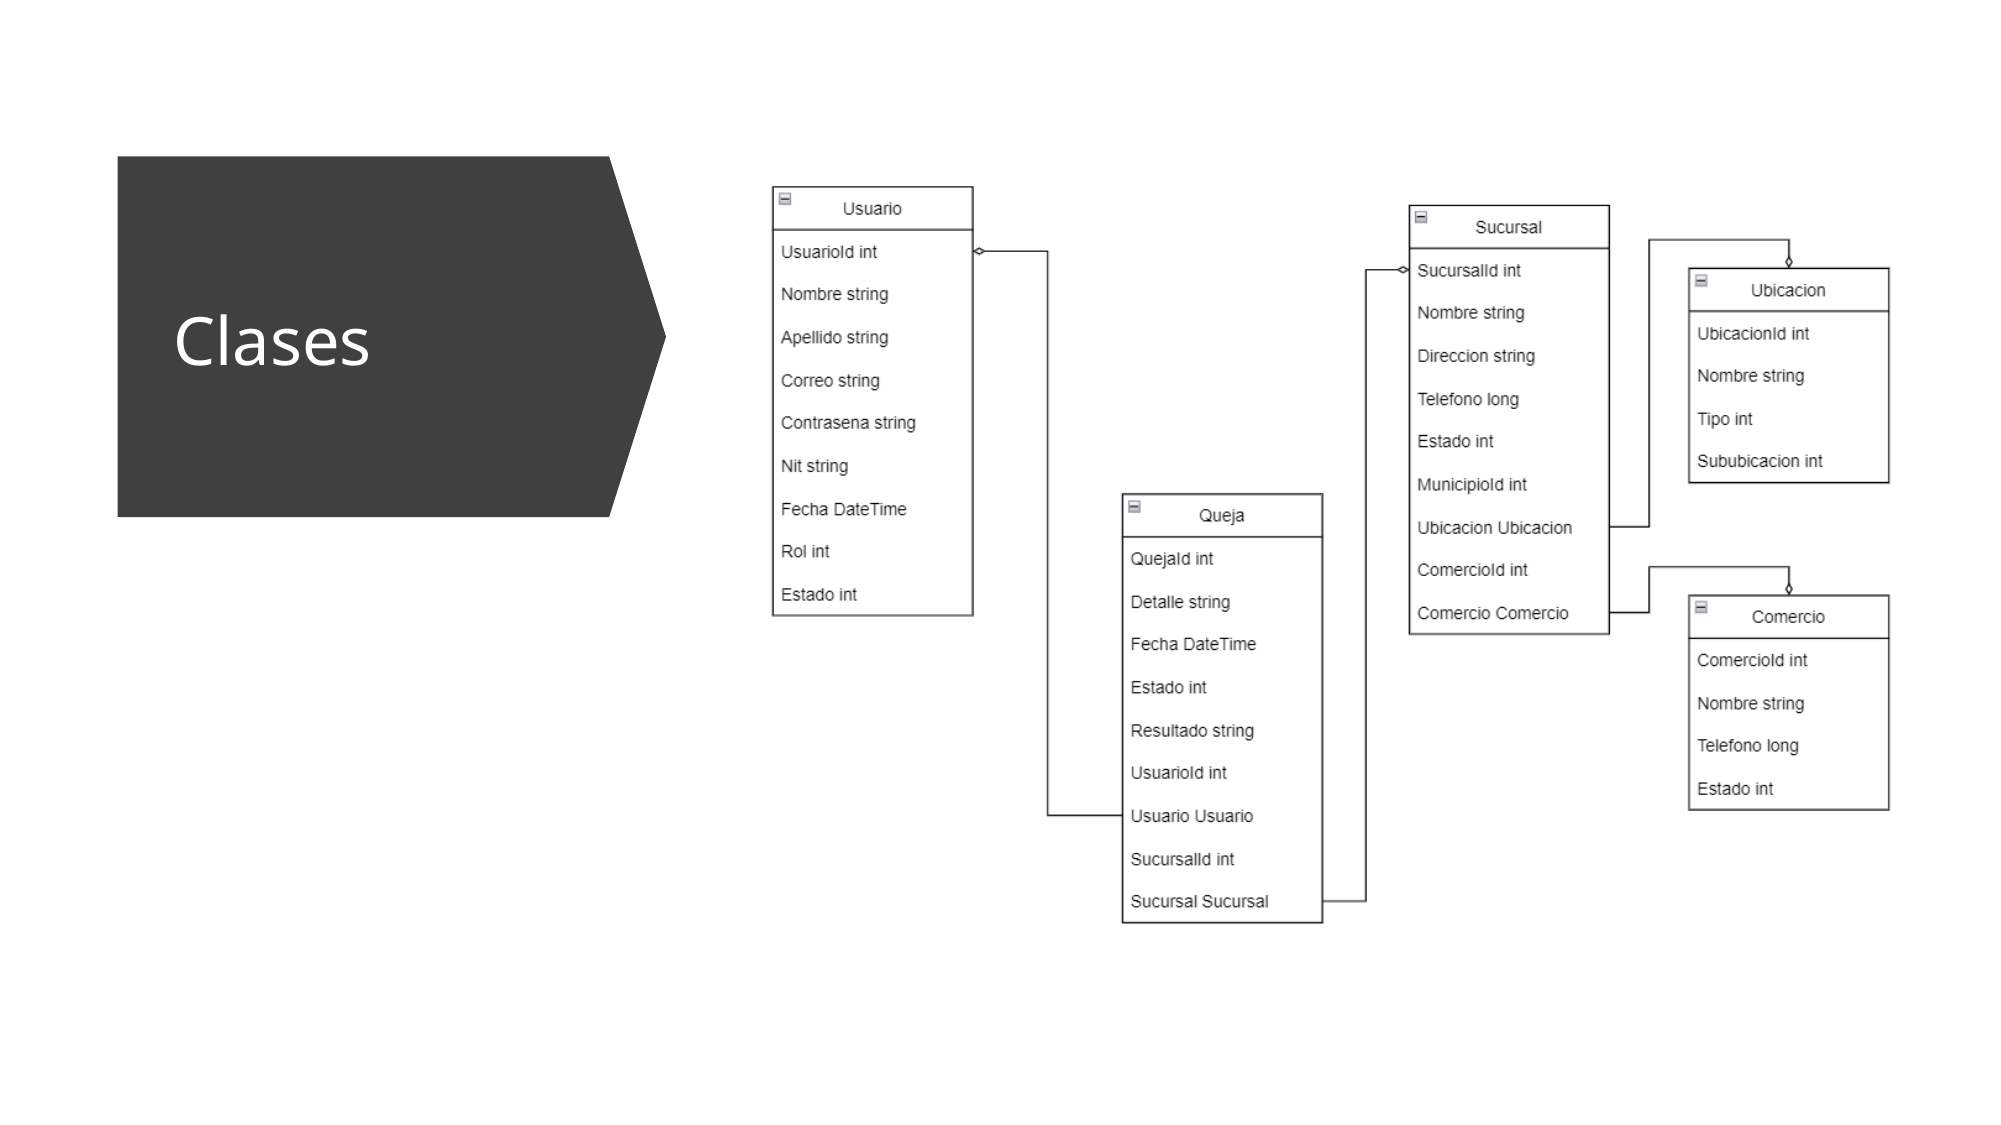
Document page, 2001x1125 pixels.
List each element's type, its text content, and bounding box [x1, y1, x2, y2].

title Clases [158, 197, 597, 490]
text_box [116, 155, 668, 519]
picture [764, 174, 1898, 931]
